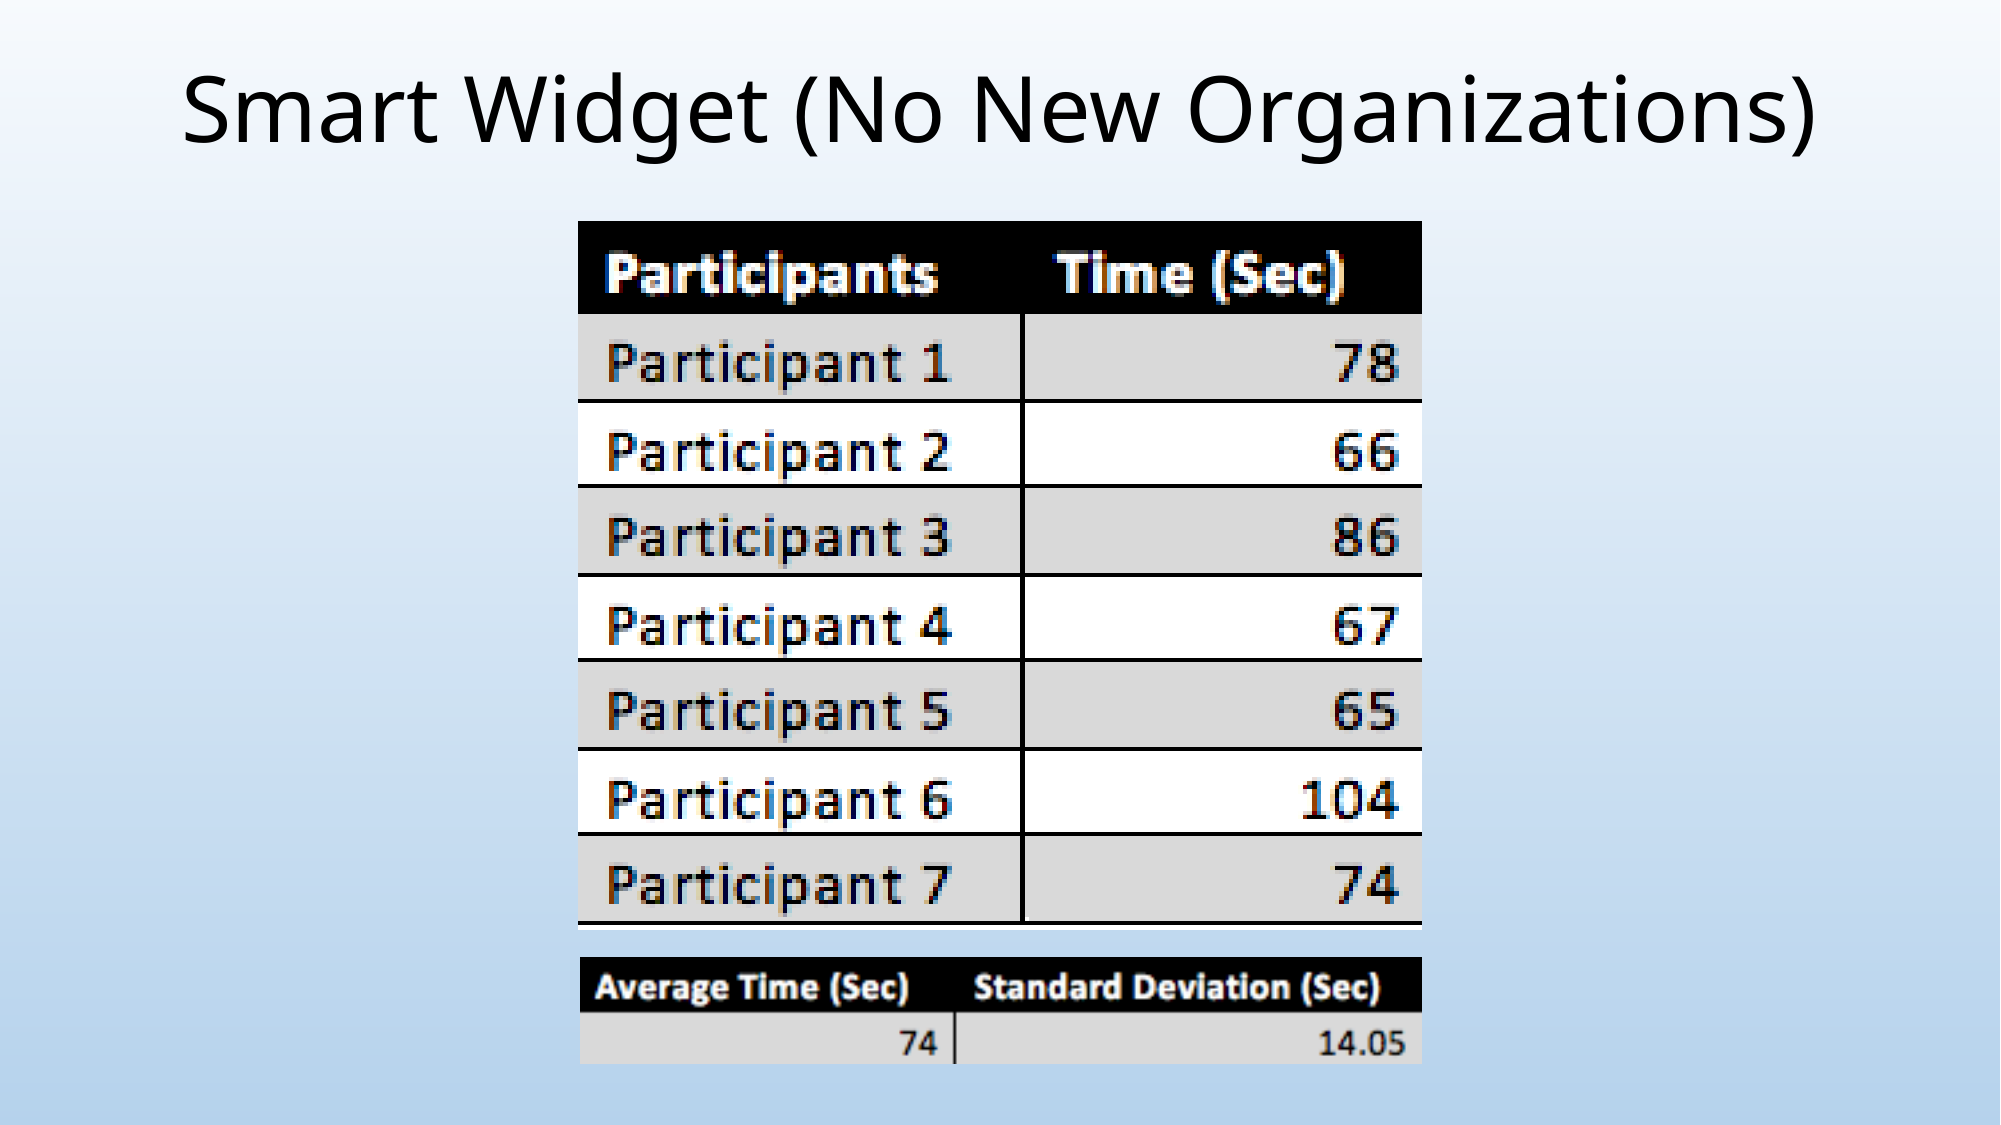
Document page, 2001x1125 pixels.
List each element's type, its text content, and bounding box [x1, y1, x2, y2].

picture [580, 957, 1422, 1064]
title Smart Widget (No New Organizations) [137, 4, 1863, 222]
picture [578, 221, 1422, 930]
